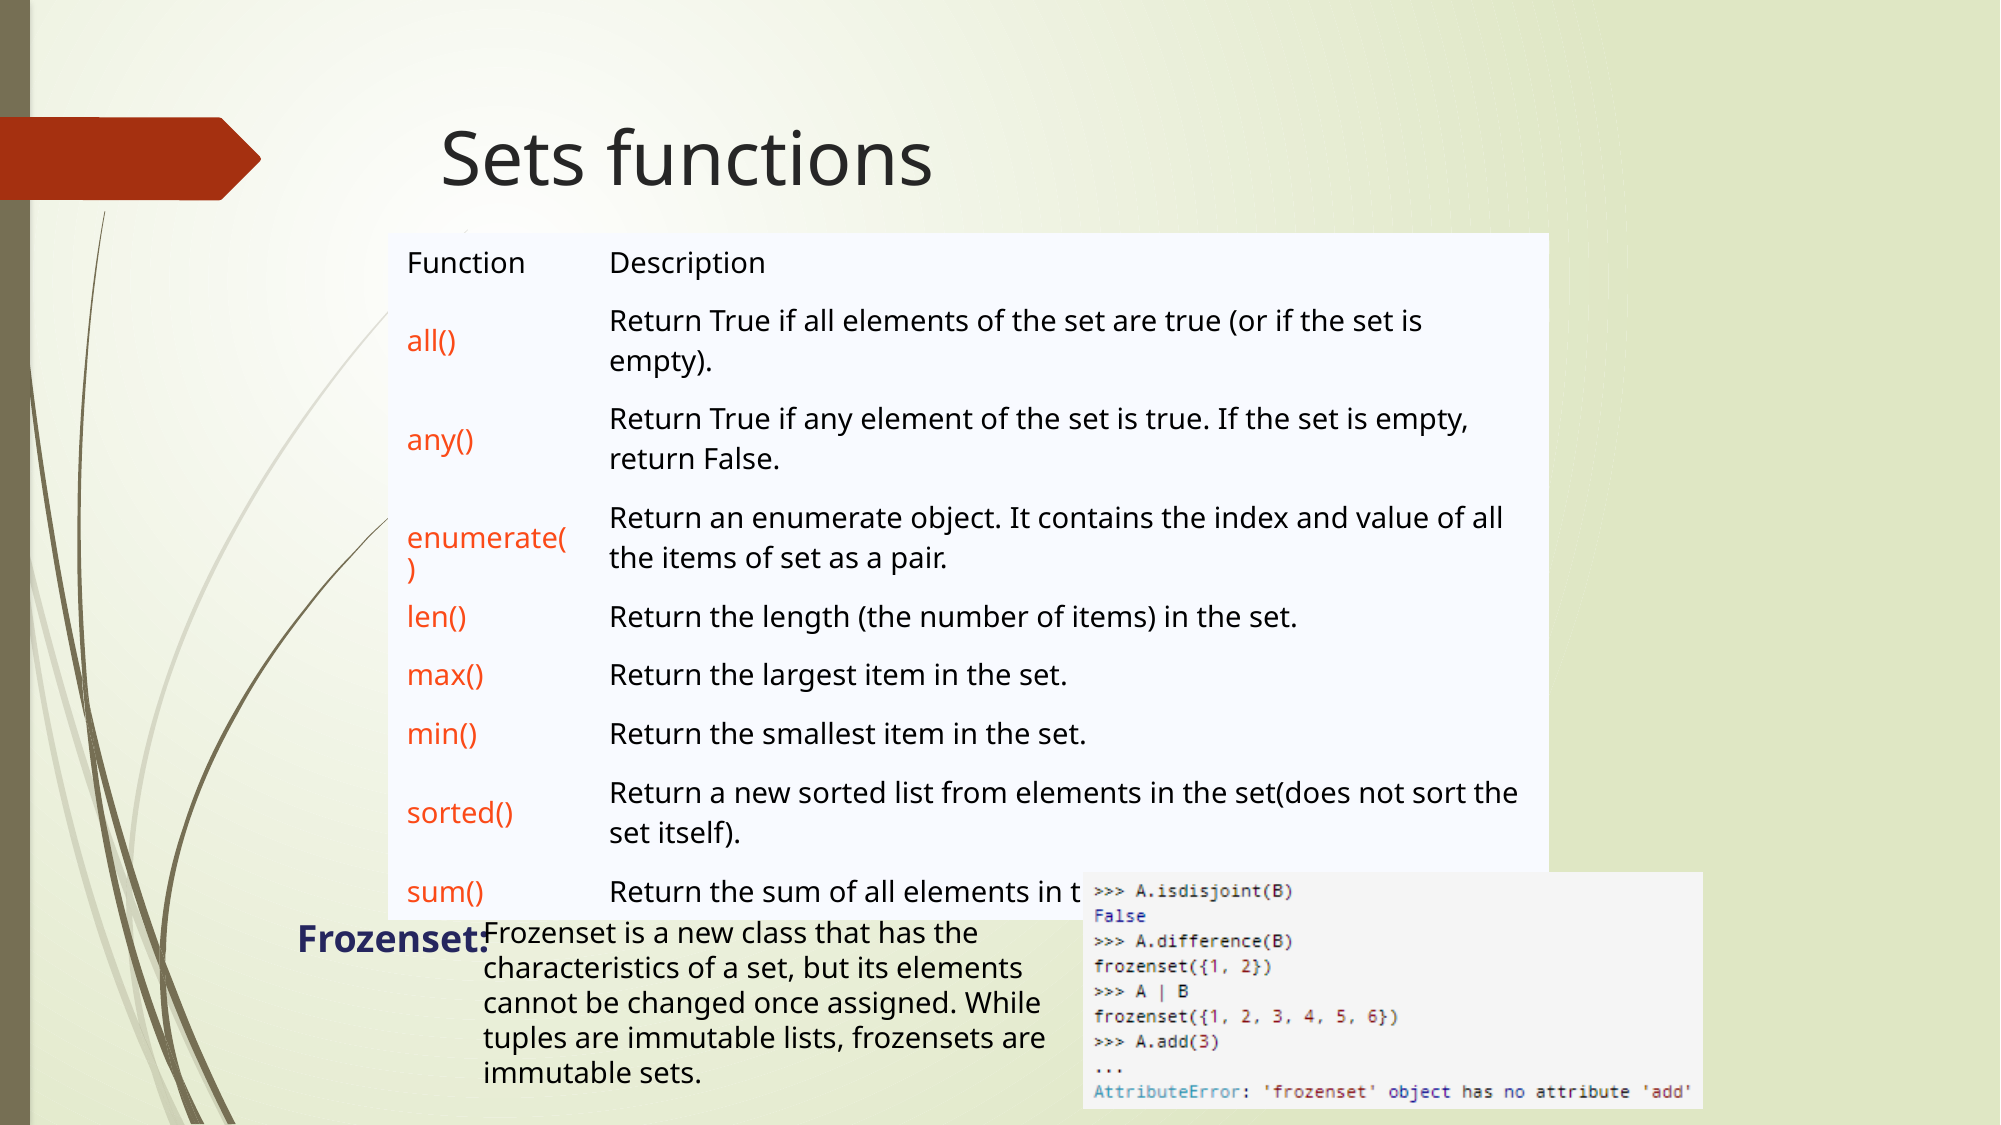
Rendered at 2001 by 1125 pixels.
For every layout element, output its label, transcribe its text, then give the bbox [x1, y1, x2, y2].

table_cell any() [388, 389, 590, 488]
table_cell Return the largest item in the set. [590, 645, 1549, 704]
table_header Function [388, 233, 590, 291]
table_cell all() [388, 291, 590, 389]
table_cell sum() [388, 861, 590, 907]
table_cell enumerate() [388, 488, 590, 586]
text_box Frozenset: [282, 907, 468, 967]
table_cell Return True if all elements of the set are true (or if the set is empty). [590, 291, 1549, 389]
picture [1083, 872, 1703, 1109]
table_header Description [590, 233, 1549, 291]
table_cell Return the smallest item in the set. [590, 704, 1549, 763]
table_cell sorted() [388, 763, 590, 861]
table_cell min() [388, 704, 590, 763]
title Sets functions [425, 102, 1888, 313]
table_cell Return the length (the number of items) in the set. [590, 586, 1549, 645]
table_cell Return True if any element of the set is true. If the set is empty, return False. [590, 389, 1549, 488]
table_cell Return an enumerate object. It contains the index and value of all the items of set as a pair. [590, 488, 1549, 586]
table_cell len() [388, 586, 590, 645]
text_box Frozenset is a new class that has the characteristics of a set, but its elements cannot be changed once assigned. While tuples are immutable lists, frozensets are immutable sets. [468, 907, 1078, 1097]
table_cell Return the sum of all elements in the set. [590, 861, 1549, 907]
table_cell max() [388, 645, 590, 704]
table_cell Return a new sorted list from elements in the set(does not sort the set itself). [590, 763, 1549, 861]
